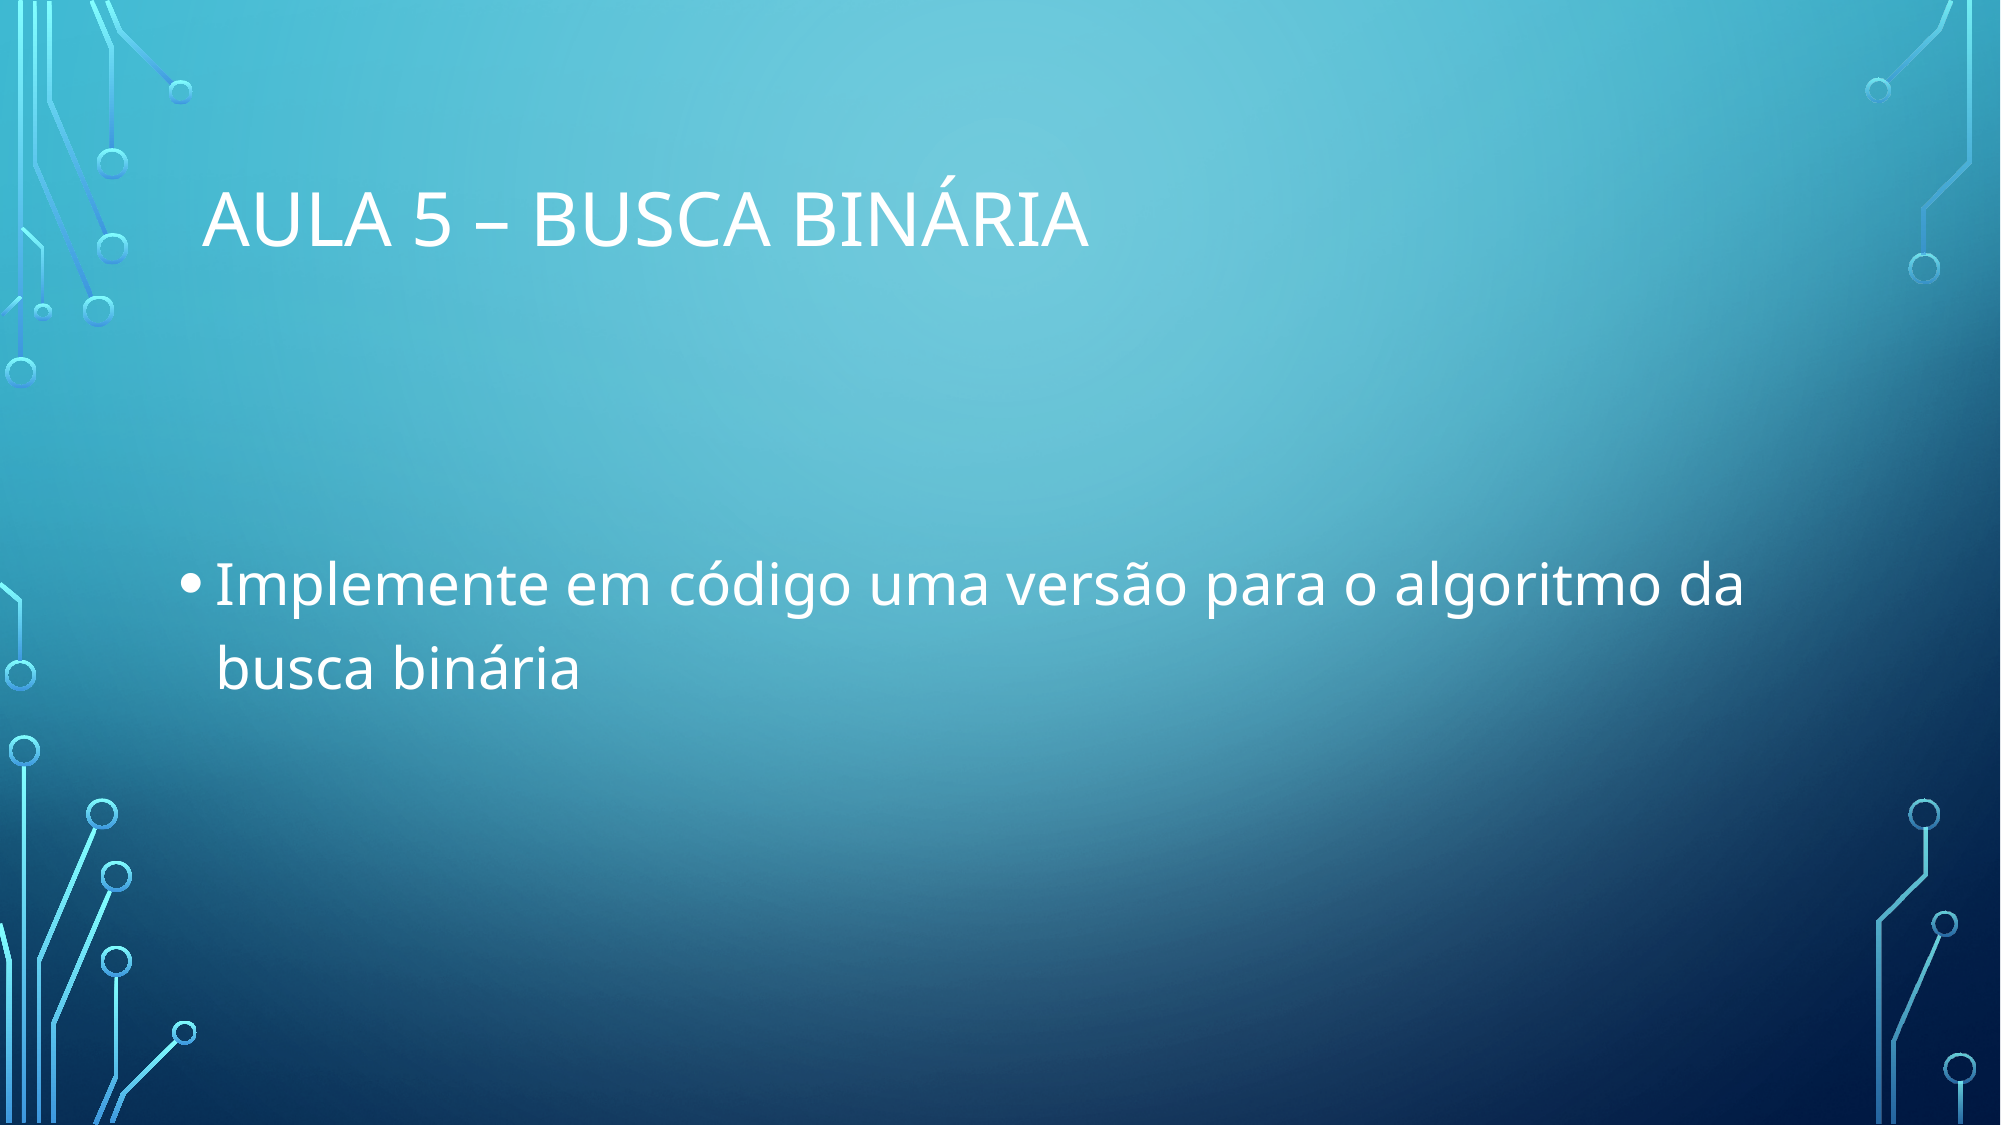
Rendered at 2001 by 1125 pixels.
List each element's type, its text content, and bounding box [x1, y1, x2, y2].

list Implemente em código uma versão para o algoritmo da busca binária [163, 288, 1887, 1024]
title Aula 5 – Busca Binária [187, 101, 1813, 288]
